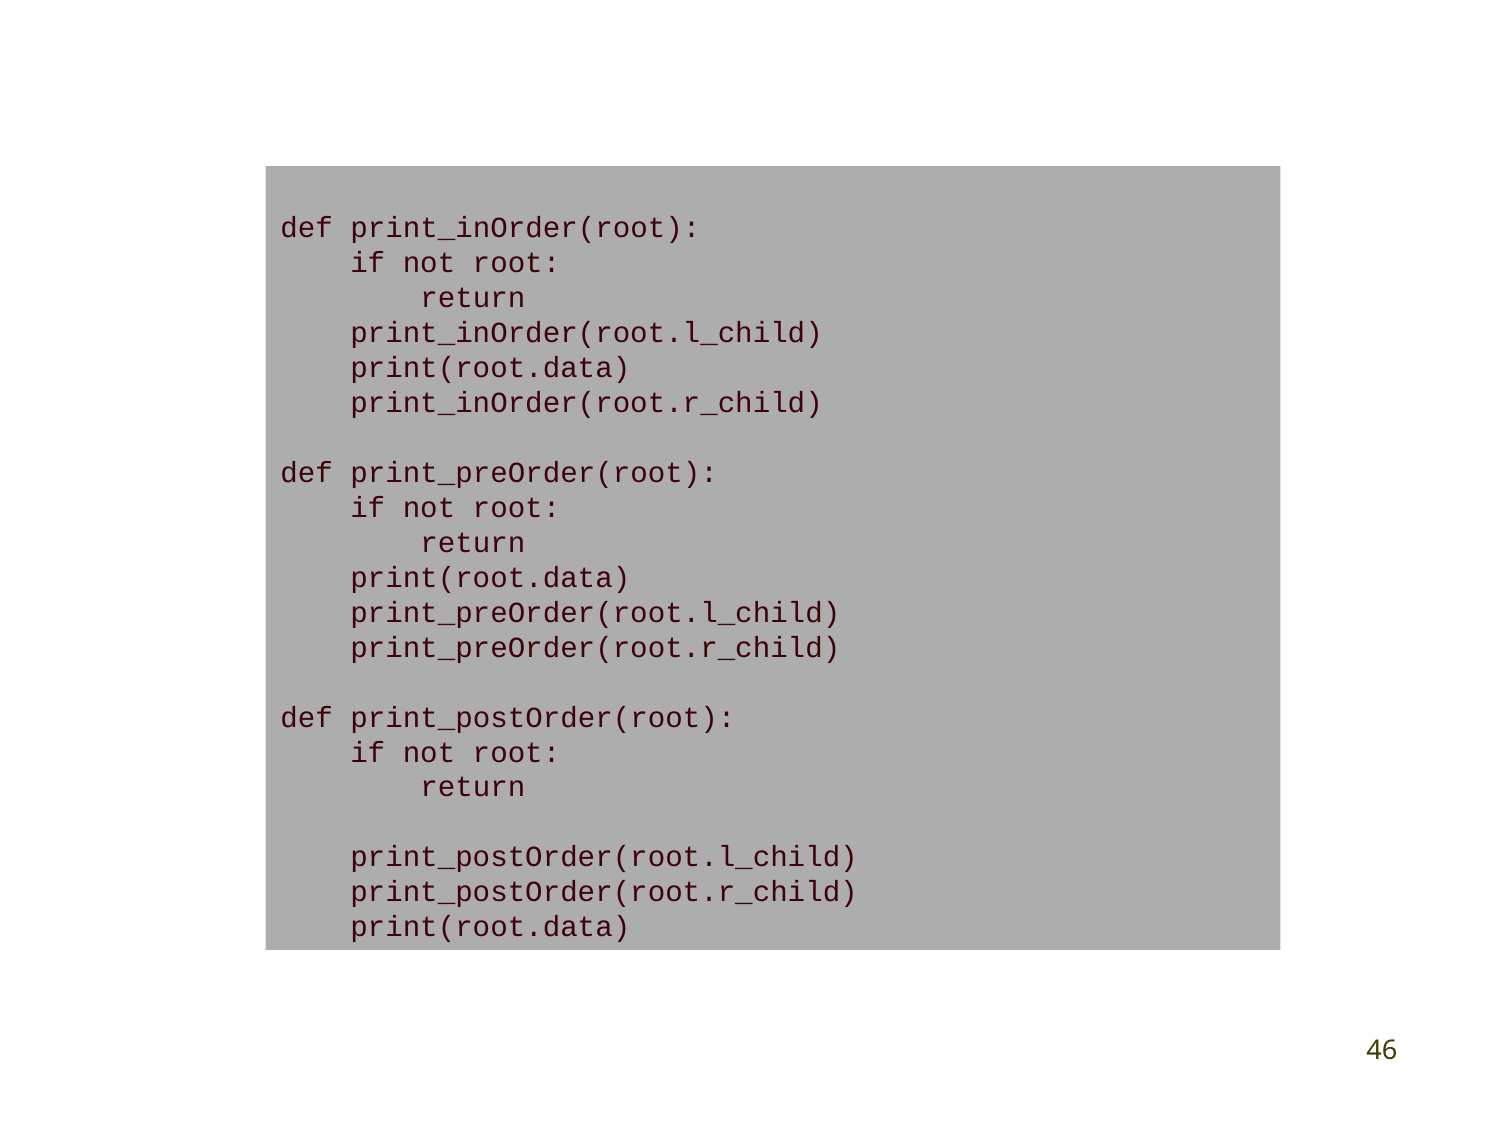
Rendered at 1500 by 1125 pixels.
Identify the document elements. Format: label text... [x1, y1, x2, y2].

text_box def print_inOrder(root): if not root: return print_inOrder(root.l_child) print(root.data) print_inOrder(root.r_child) def print_preOrder(root): if not root: return print(root.data) print_preOrder(root.l_child) print_preOrder(root.r_child) def print_postOrder(root): if not root: return print_postOrder(root.l_child) print_postOrder(root.r_child) print(root.data) [265, 166, 1281, 950]
slide_number 46 [1099, 1024, 1413, 1101]
